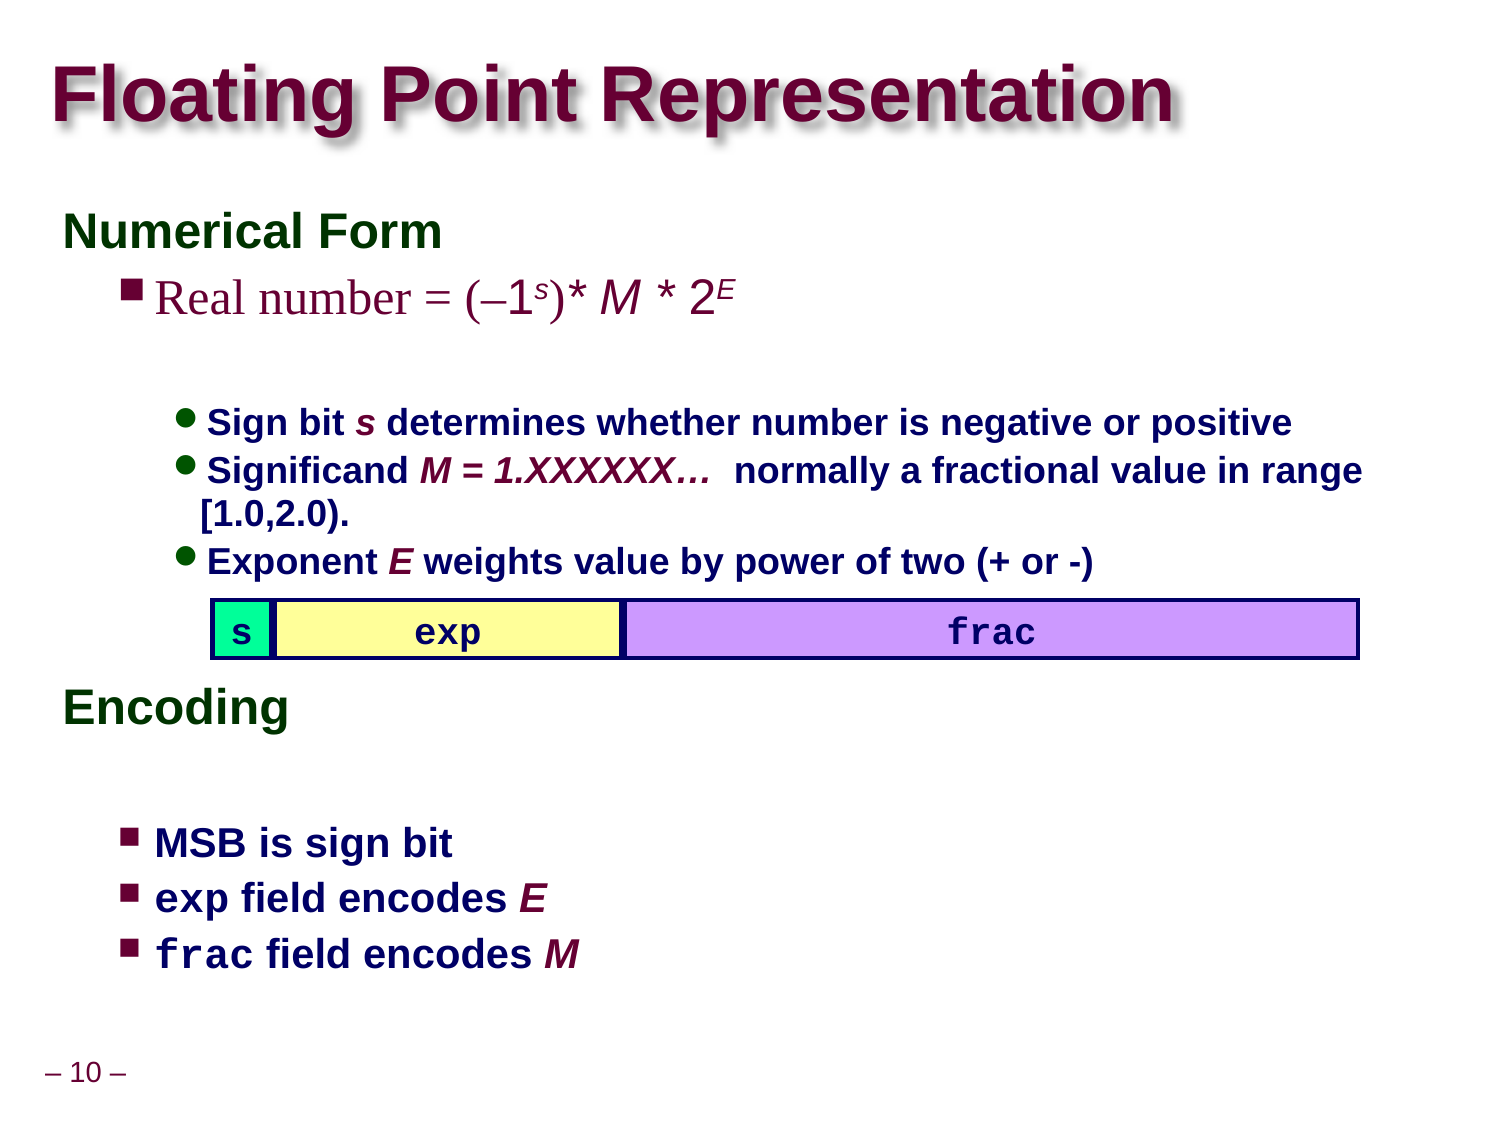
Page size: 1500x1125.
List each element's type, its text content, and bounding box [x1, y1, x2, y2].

text_box s [212, 599, 271, 659]
text_box exp [274, 599, 621, 659]
text_box frac [624, 599, 1359, 659]
list Numerical Form Real number = (–1s)* M * 2E Sign bit s determines whether number is negative or positive Significand M = 1.XXXXXX… normally a fractional value in range [1.0,2.0). Exponent E weights value by power of two (+ or -) Encoding MSB is sign bit exp field encodes E frac field encodes M [47, 200, 1411, 1058]
title Floating Point Representation [50, 50, 1303, 144]
